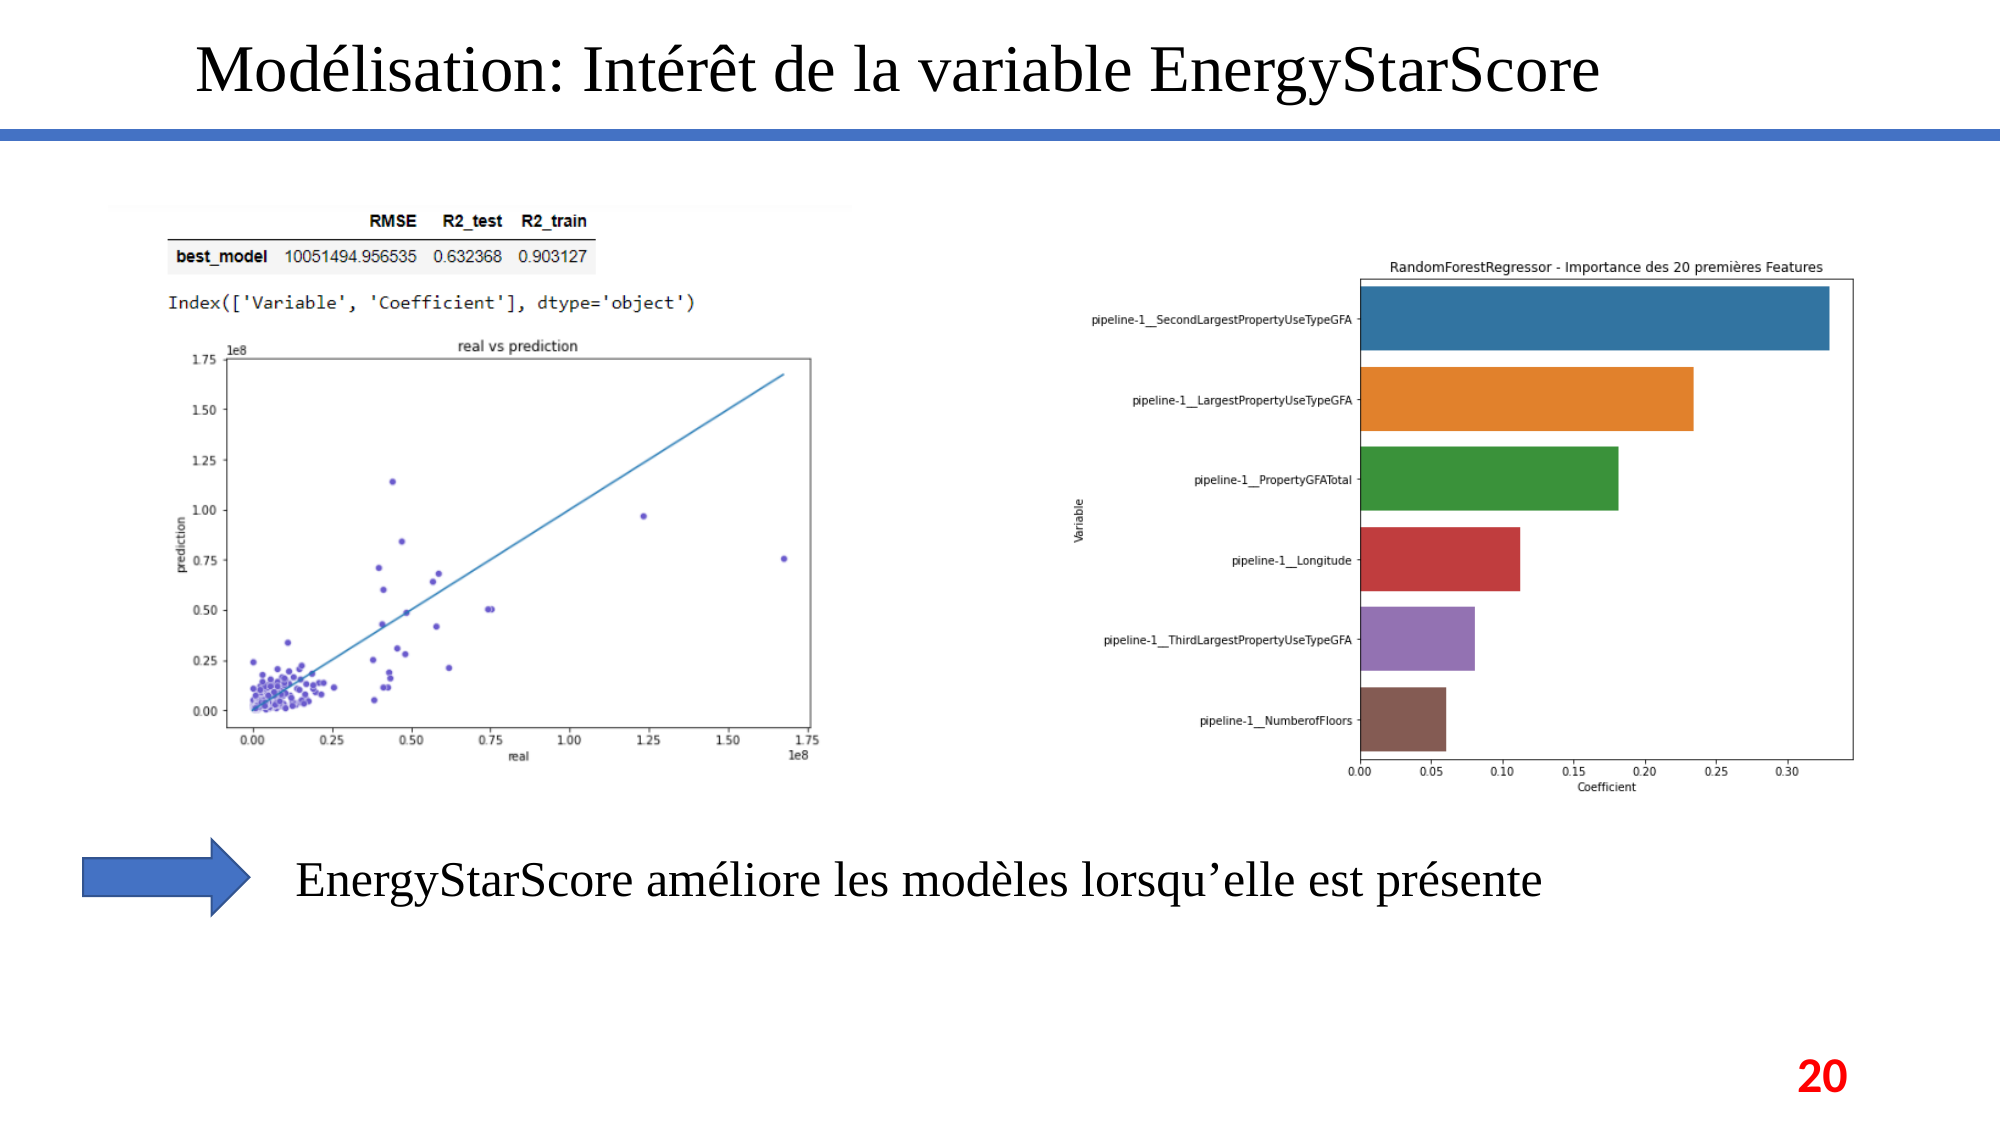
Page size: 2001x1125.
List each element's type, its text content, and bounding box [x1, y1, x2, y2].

text_box EnergyStarScore améliore les modèles lorsqu’elle est présente [280, 839, 1560, 915]
text_box [82, 836, 251, 918]
slide_number 20 [1412, 1042, 1863, 1103]
picture [108, 205, 852, 782]
text_box Modélisation: Intérêt de la variable EnergyStarScore [0, 17, 1891, 113]
picture [1021, 240, 1919, 810]
